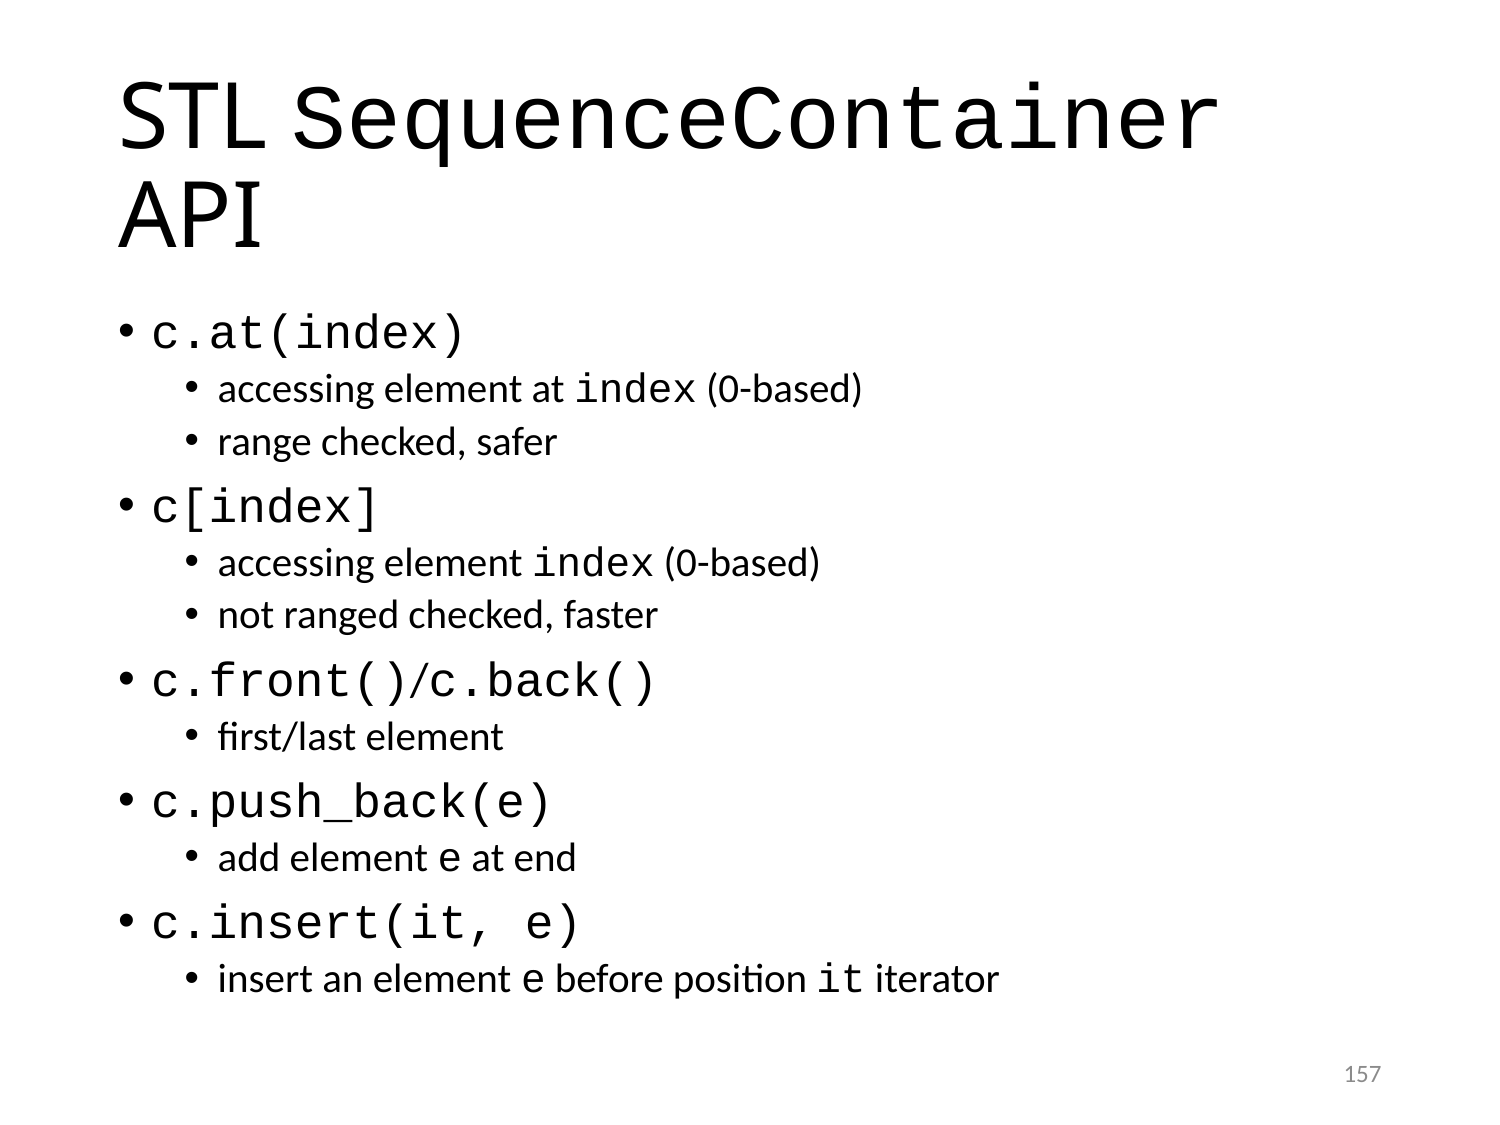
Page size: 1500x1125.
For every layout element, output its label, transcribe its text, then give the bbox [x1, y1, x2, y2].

slide_number 157 [1059, 1042, 1397, 1103]
title STL SequenceContainer API [103, 59, 1397, 278]
list c.at(index) accessing element at index (0-based) range checked, safer c[index] accessing element index (0-based) not ranged checked, faster c.front()/c.back() first/last element c.push_back(e) add element e at end c.insert(it, e) insert an element e before position it iterator [103, 299, 1397, 1014]
